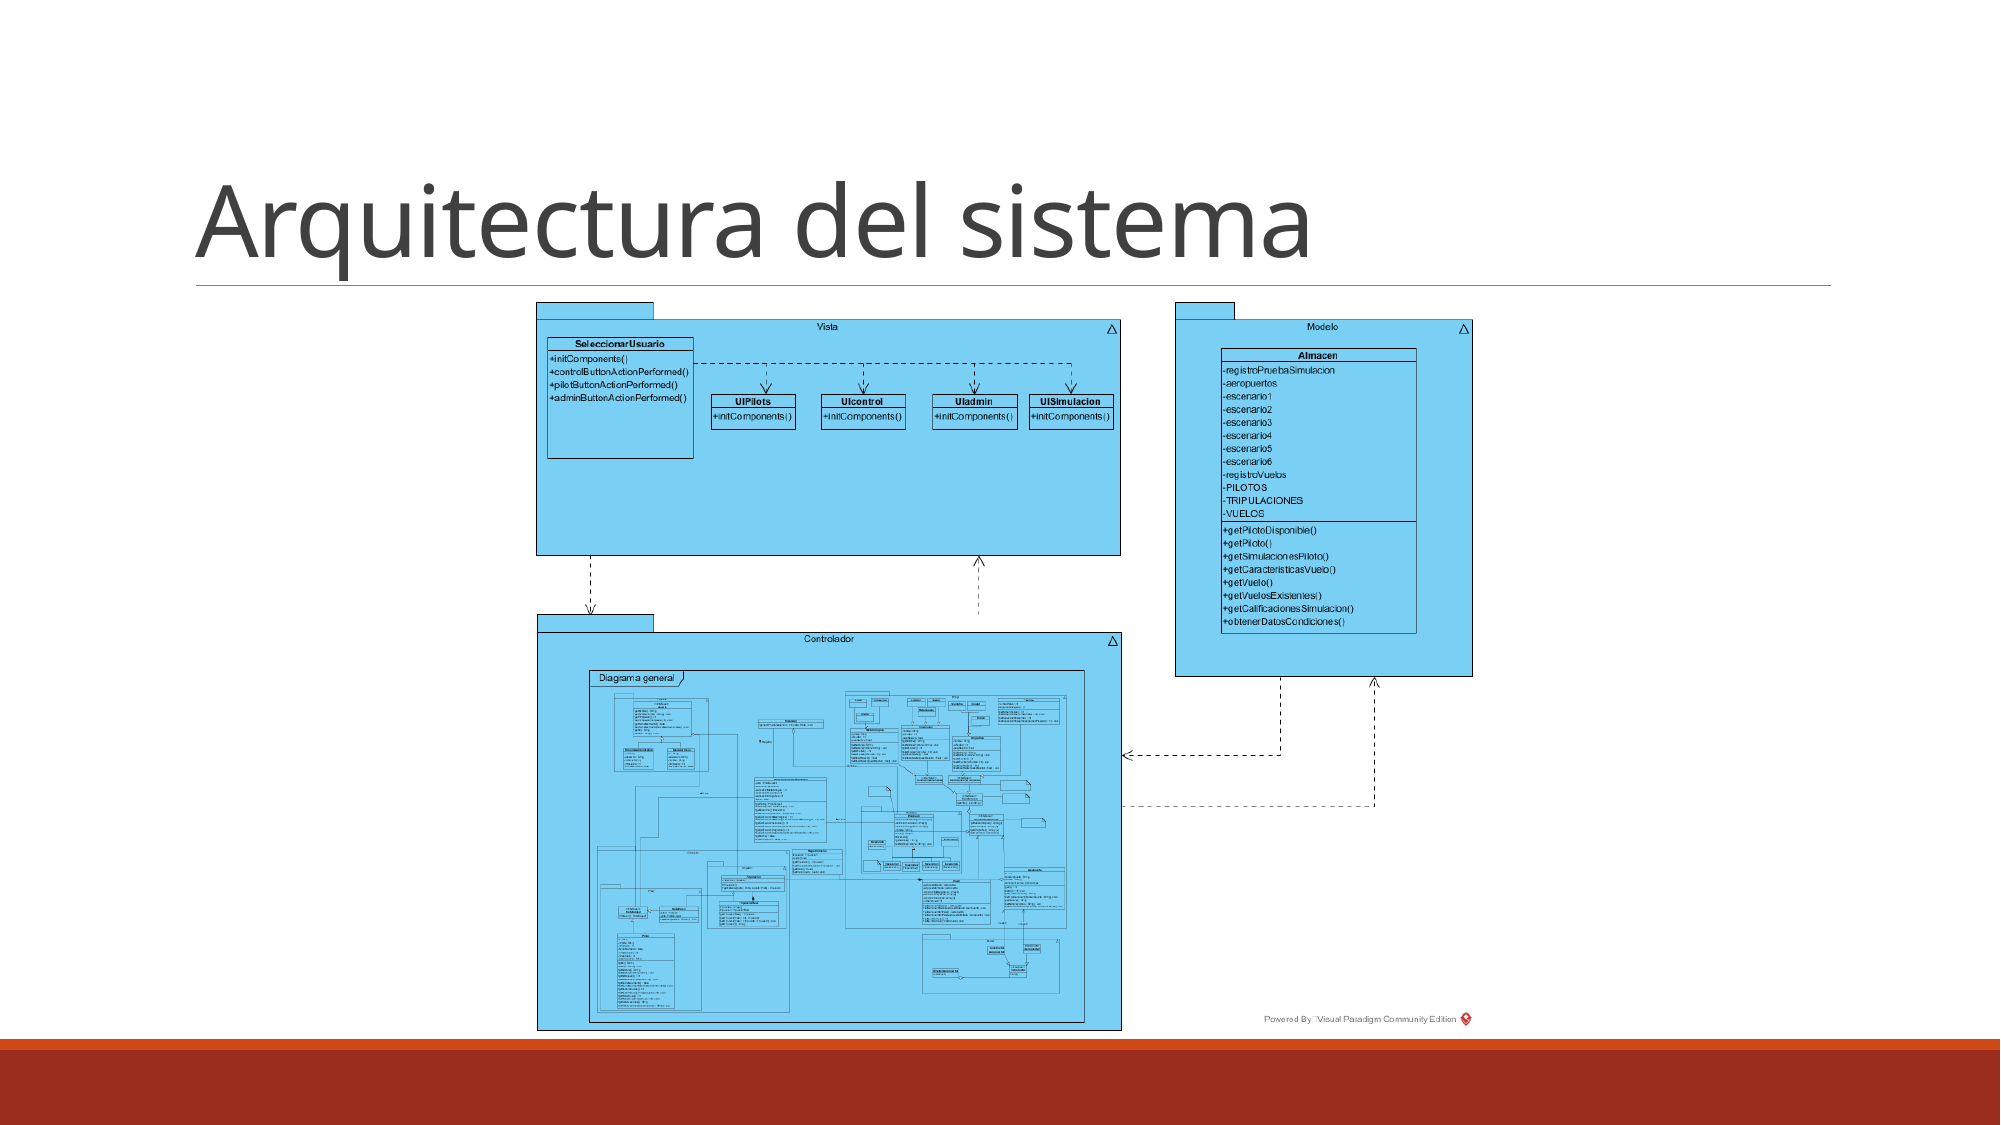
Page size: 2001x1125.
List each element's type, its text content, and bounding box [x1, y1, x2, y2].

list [534, 300, 1476, 1033]
title Arquitectura del sistema [180, 47, 1830, 285]
